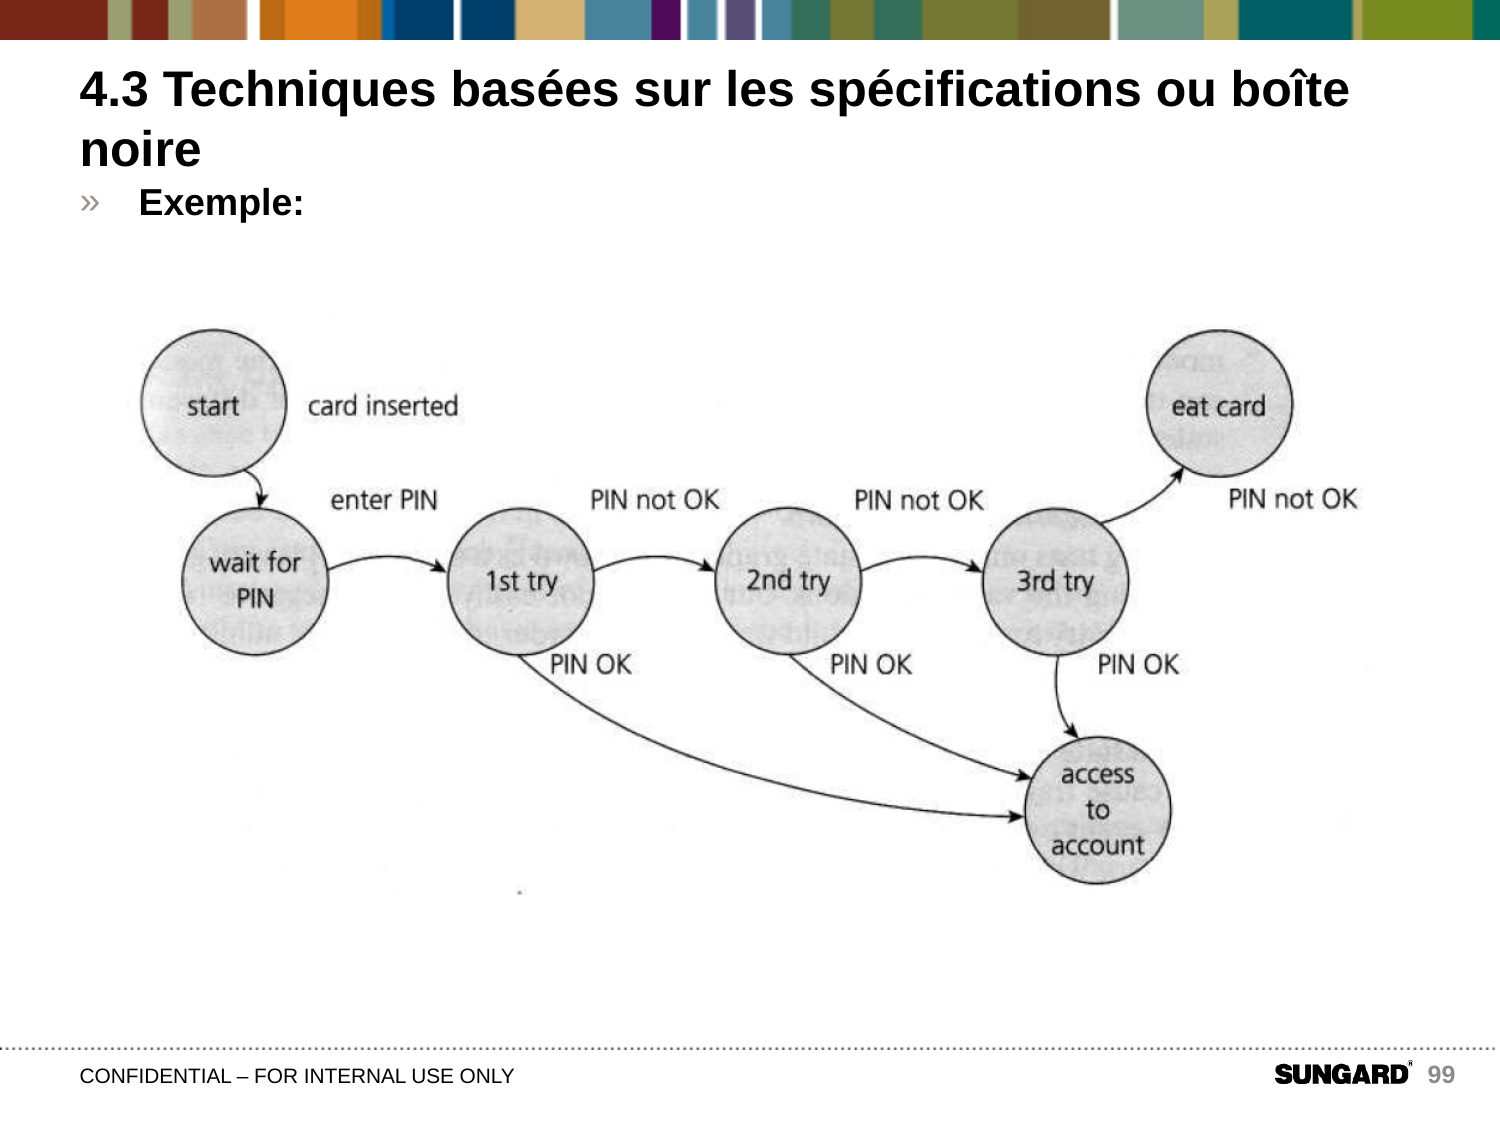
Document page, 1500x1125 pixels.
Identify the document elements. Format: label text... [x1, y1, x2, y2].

picture [114, 297, 1399, 896]
picture [1275, 1063, 1396, 1084]
title 4.3 Techniques basées sur les spécifications ou boîte noire [79, 55, 1456, 176]
picture [1456, 1043, 1500, 1050]
list Exemple: [79, 178, 1456, 1063]
picture [0, 1043, 79, 1050]
slide_number 99 [1396, 1058, 1456, 1088]
picture [0, 0, 1500, 40]
